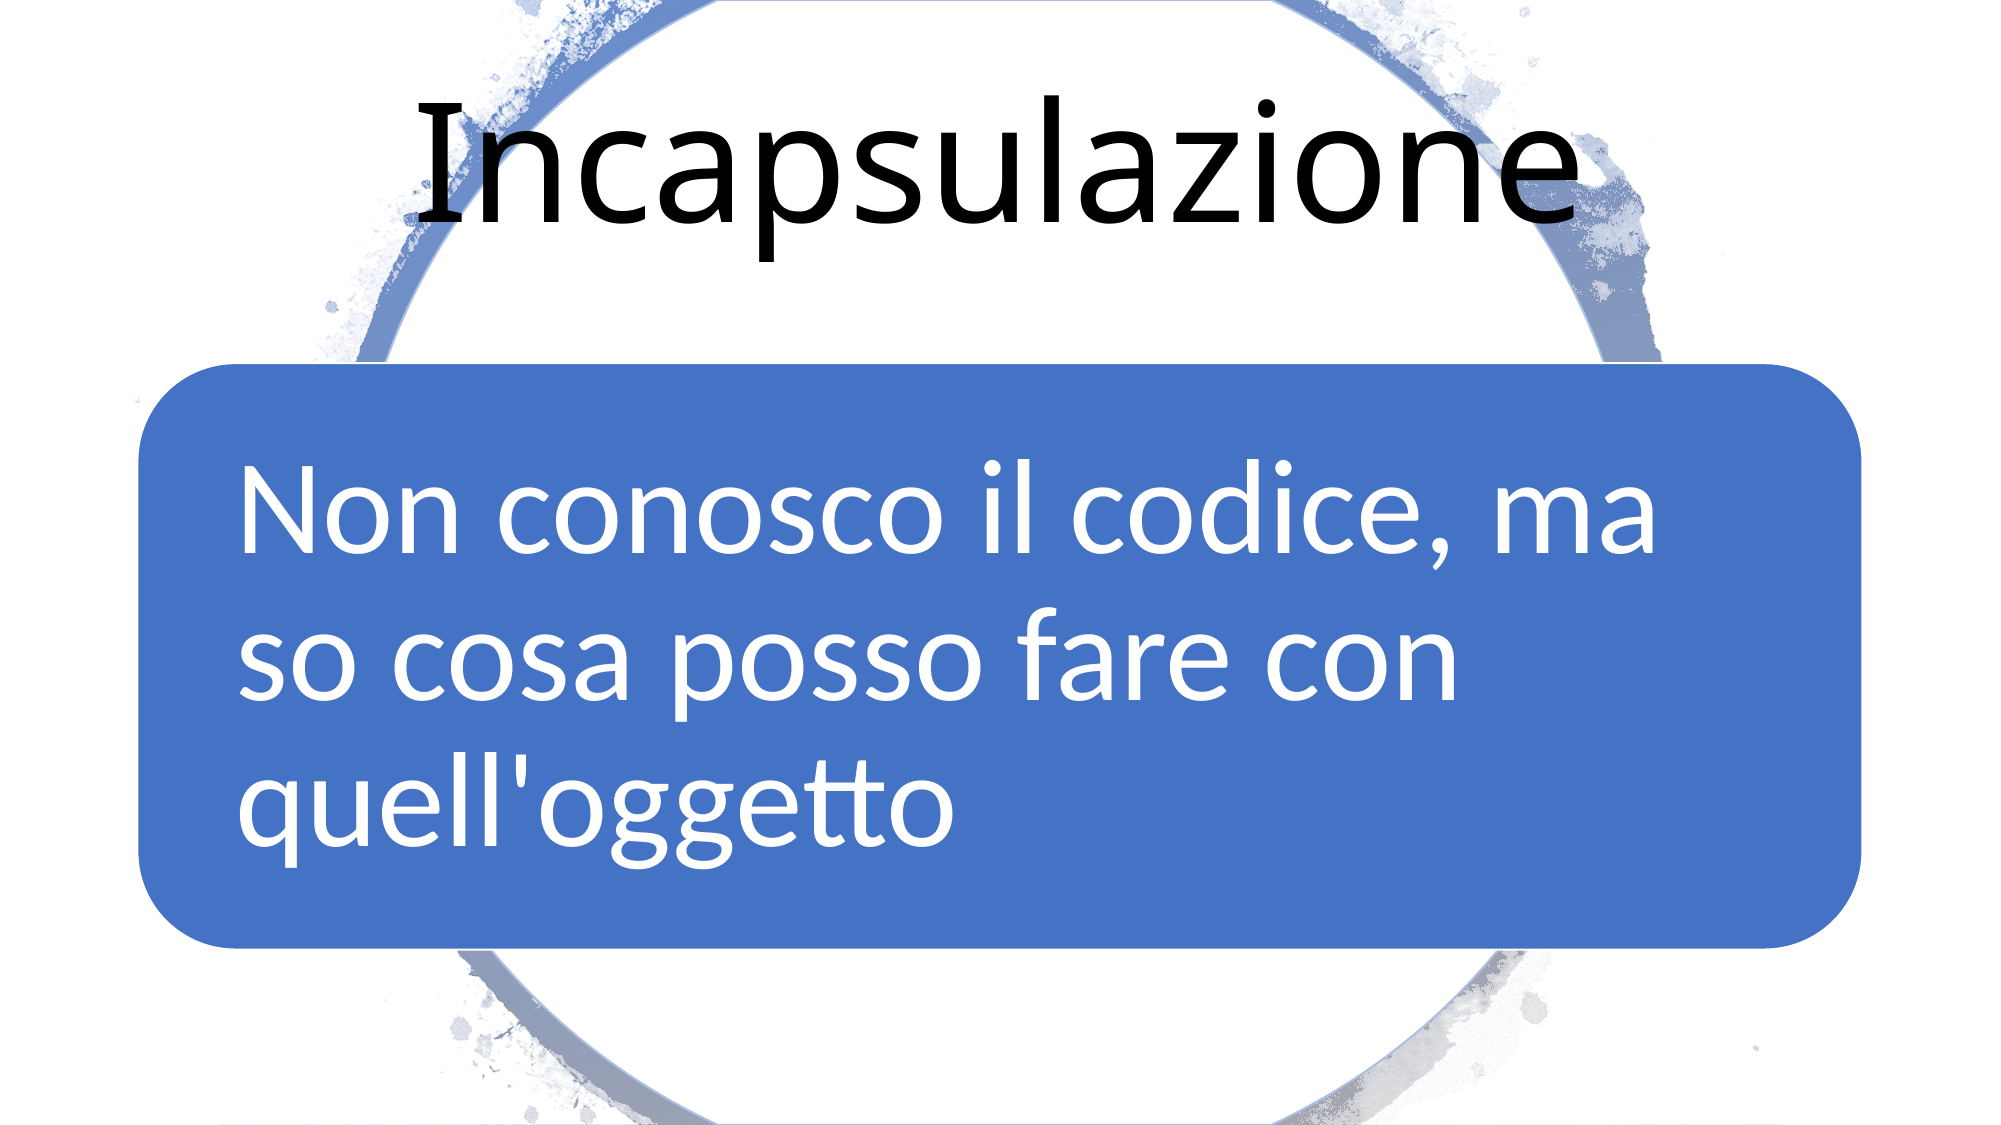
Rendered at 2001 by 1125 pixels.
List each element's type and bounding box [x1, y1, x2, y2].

list [137, 299, 1863, 1014]
picture [0, 0, 2000, 1125]
